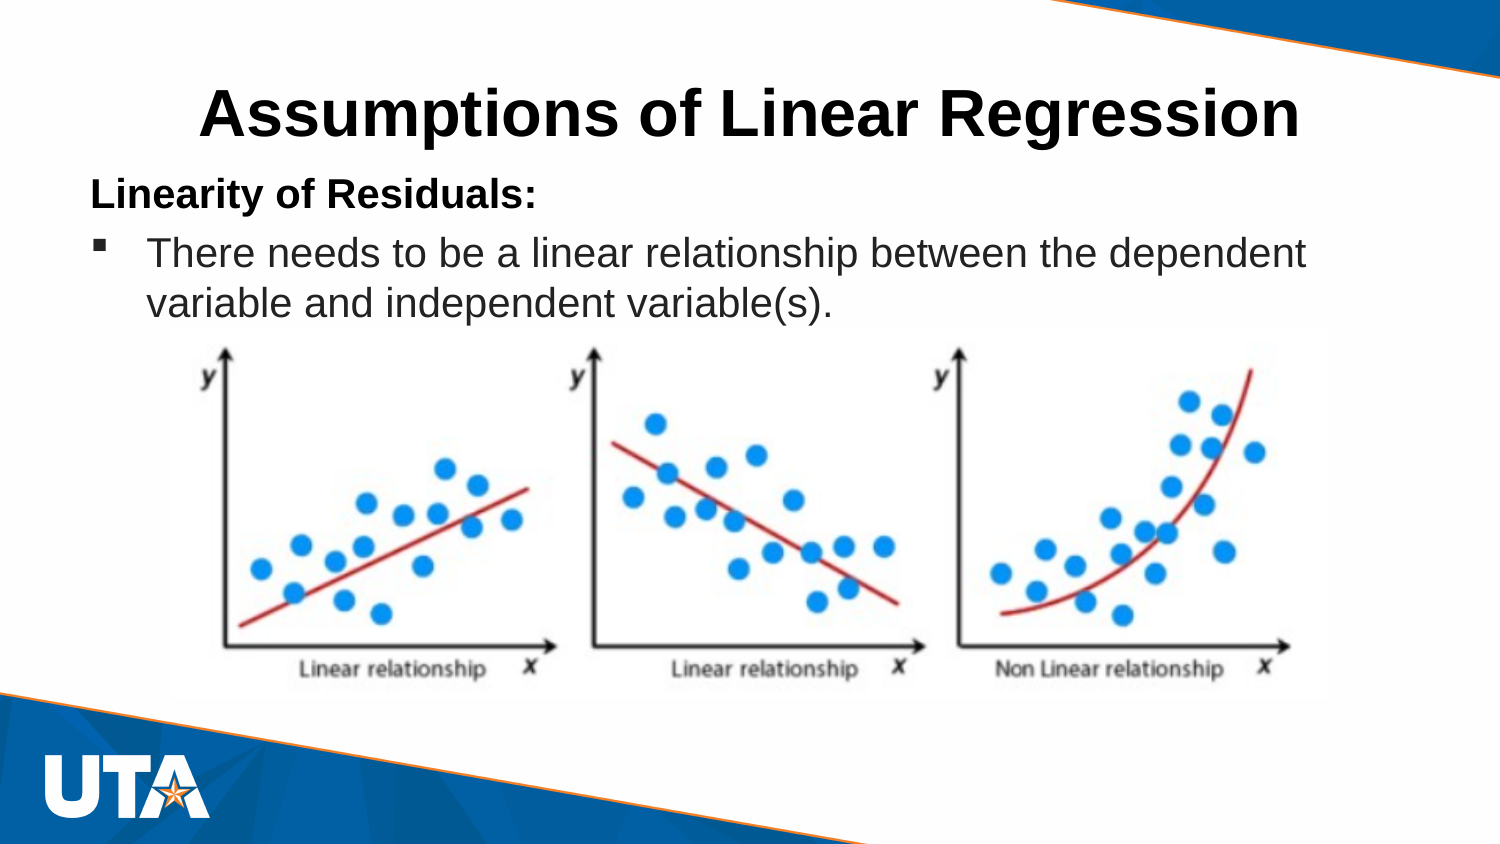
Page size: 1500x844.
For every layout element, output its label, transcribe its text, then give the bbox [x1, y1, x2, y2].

list Linearity of Residuals: There needs to be a linear relationship between the dependent variable and independent variable(s). [75, 159, 1425, 724]
picture [0, 0, 1500, 844]
title Assumptions of Linear Regression [75, 39, 1425, 159]
